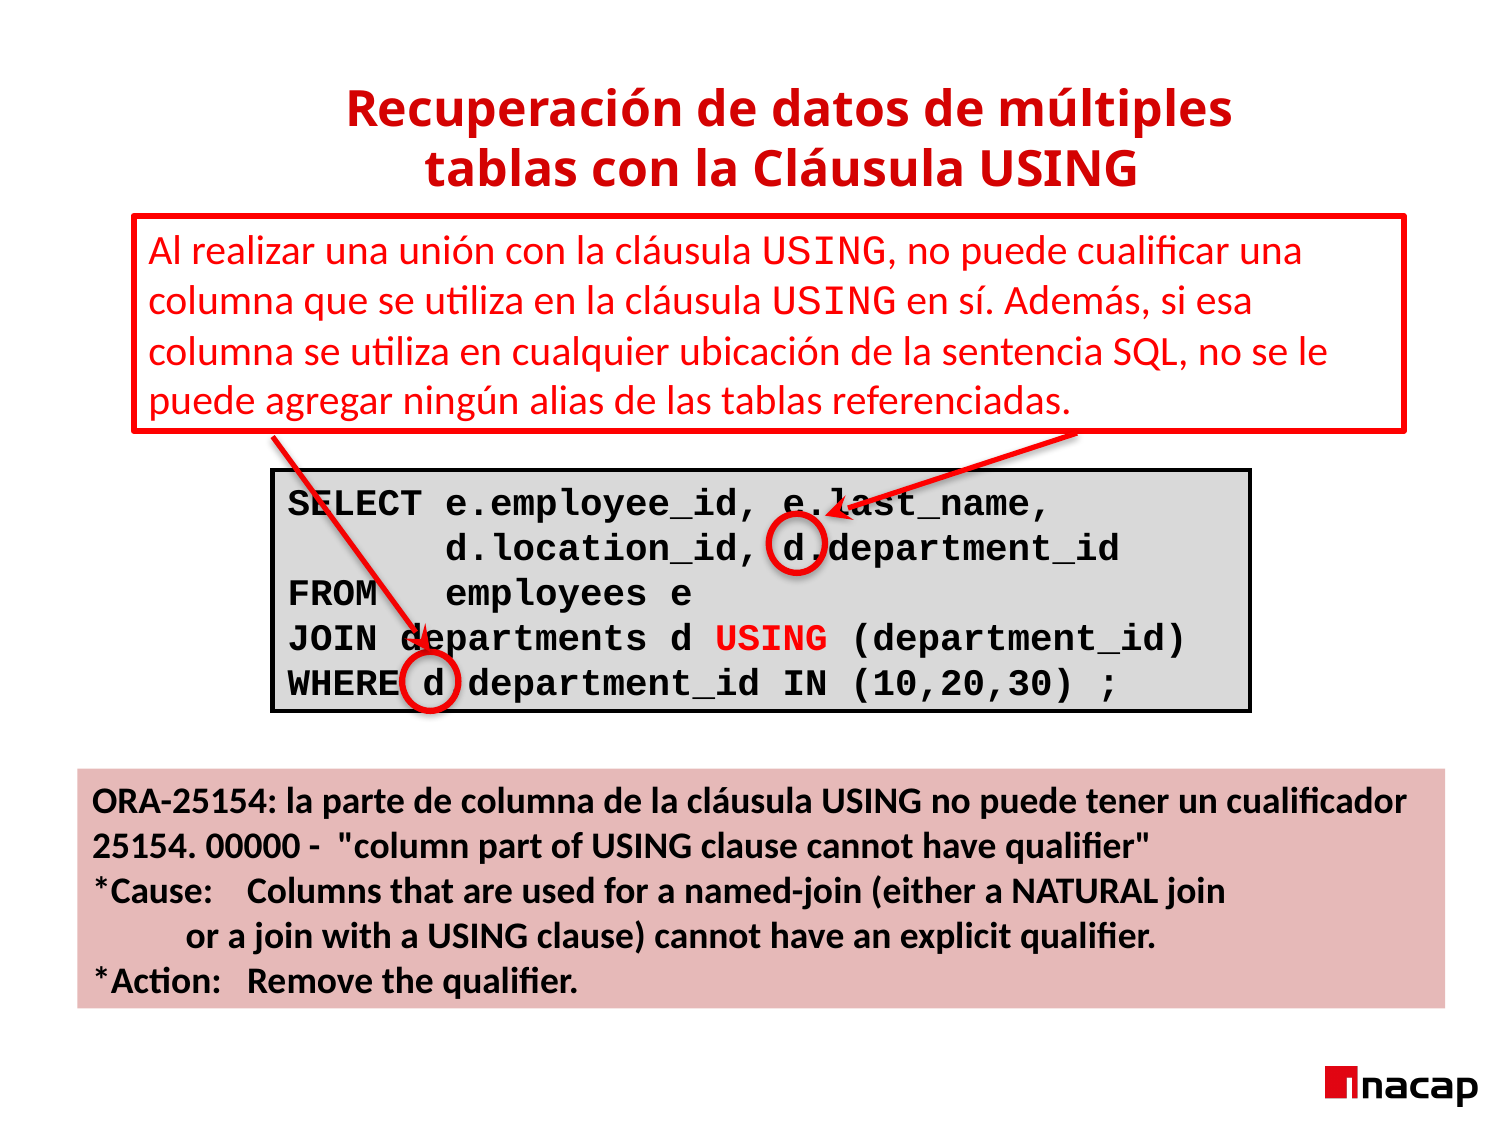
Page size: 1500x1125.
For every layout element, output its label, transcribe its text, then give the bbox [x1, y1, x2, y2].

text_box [133, 215, 1405, 712]
text_box ORA-25154: la parte de columna de la cláusula USING no puede tener un cualificador 25154. 00000 - "column part of USING clause cannot have qualifier" *Cause: Columns that are used for a named-join (either a NATURAL join or a join with a USING clause) cannot have an explicit qualifier. *Action: Remove the qualifier. [77, 768, 1446, 1009]
title Recuperación de datos de múltiples tablas con la Cláusula USING [289, 61, 1289, 213]
picture [1325, 1065, 1478, 1108]
